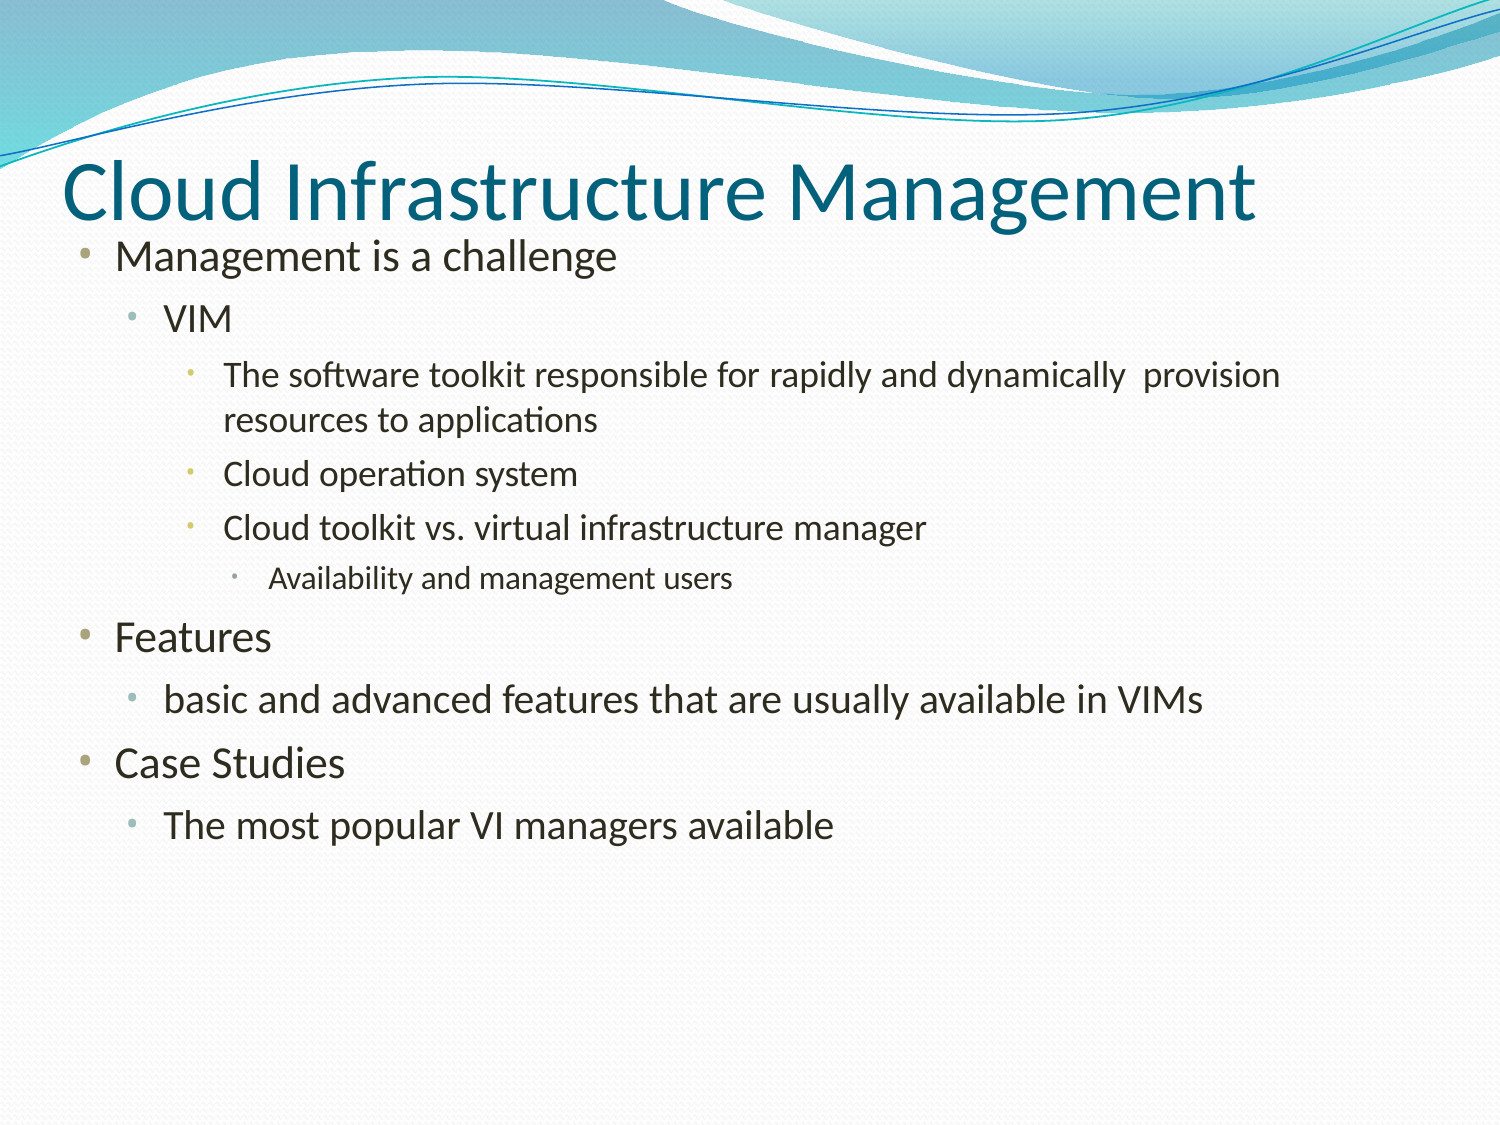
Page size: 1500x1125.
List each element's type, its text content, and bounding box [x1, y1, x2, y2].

list Management is a challenge VIM The software toolkit responsible for rapidly and dynamically provision resources to applications Cloud operation system Cloud toolkit vs. virtual infrastructure manager Availability and management users Features basic and advanced features that are usually available in VIMs Case Studies The most popular VI managers available [75, 212, 1425, 864]
title Cloud Infrastructure Management [62, 125, 1413, 238]
